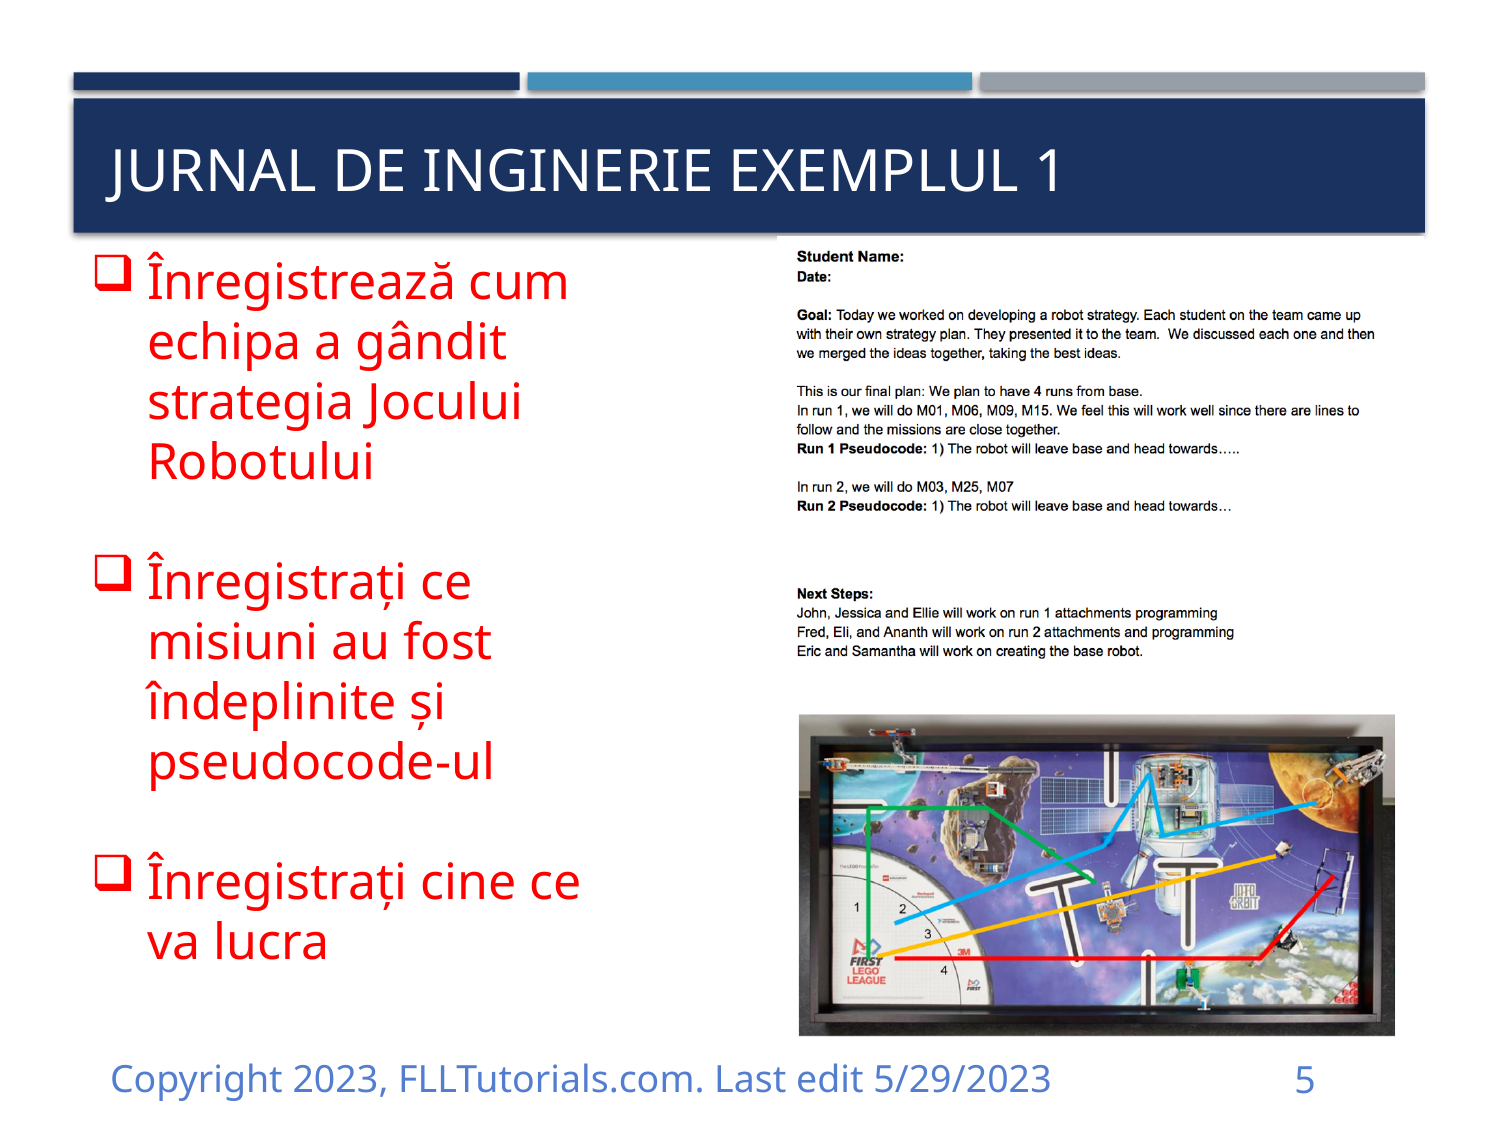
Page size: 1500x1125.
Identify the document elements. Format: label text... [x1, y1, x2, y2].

text_box Înregistrează cum echipa a gândit strategia Jocului Robotului Înregistrați ce misiuni au fost îndeplinite și pseudocode-ul Înregistrați cine ce va lucra [76, 242, 615, 978]
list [777, 235, 1425, 1060]
slide_number 5 [1279, 1069, 1406, 1109]
footer Copyright 2023, FLLTutorials.com. Last edit 5/29/2023 [95, 1047, 1071, 1108]
title Jurnal de inginerie exemplul 1 [95, 112, 1406, 211]
